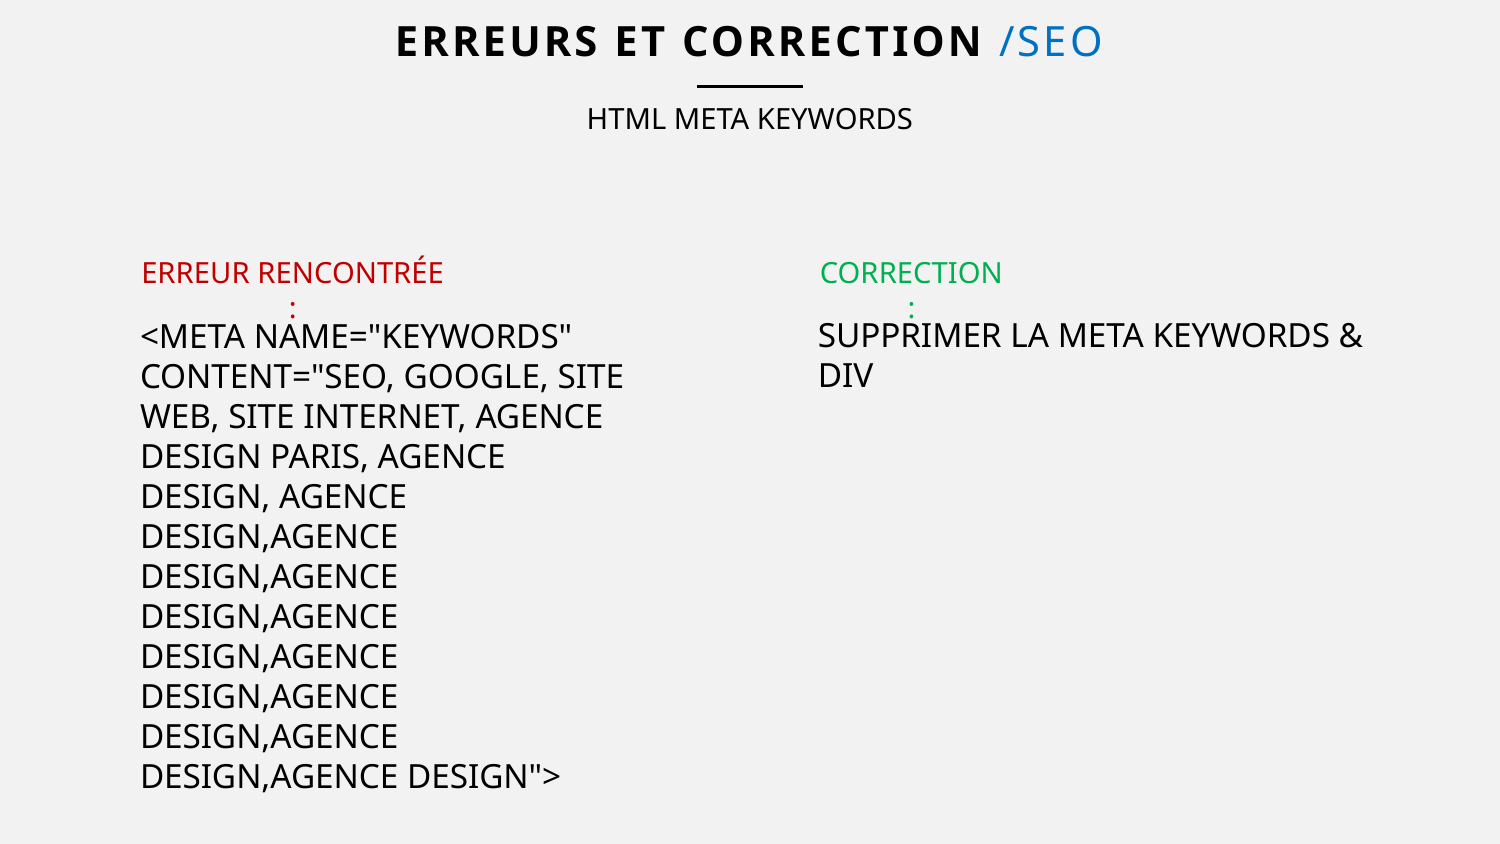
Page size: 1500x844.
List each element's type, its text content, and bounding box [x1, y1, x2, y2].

text_box SUPPRIMER LA META KEYWORDS & DIV [803, 307, 1404, 402]
text_box CORRECTION: [803, 239, 1020, 307]
text_box HTML META KEYWORDS [496, 84, 1004, 154]
text_box <META NAME="KEYWORDS" CONTENT="SEO, GOOGLE, SITE WEB, SITE INTERNET, AGENCE DESIGN PARIS, AGENCE DESIGN, AGENCE DESIGN,AGENCE DESIGN,AGENCE DESIGN,AGENCE DESIGN,AGENCE DESIGN,AGENCE DESIGN,AGENCE DESIGN,AGENCE DESIGN"> [125, 308, 642, 802]
text_box ERREUR RENCONTRÉE : [125, 239, 461, 308]
title Erreurs et correction /SEO [327, 0, 1171, 162]
